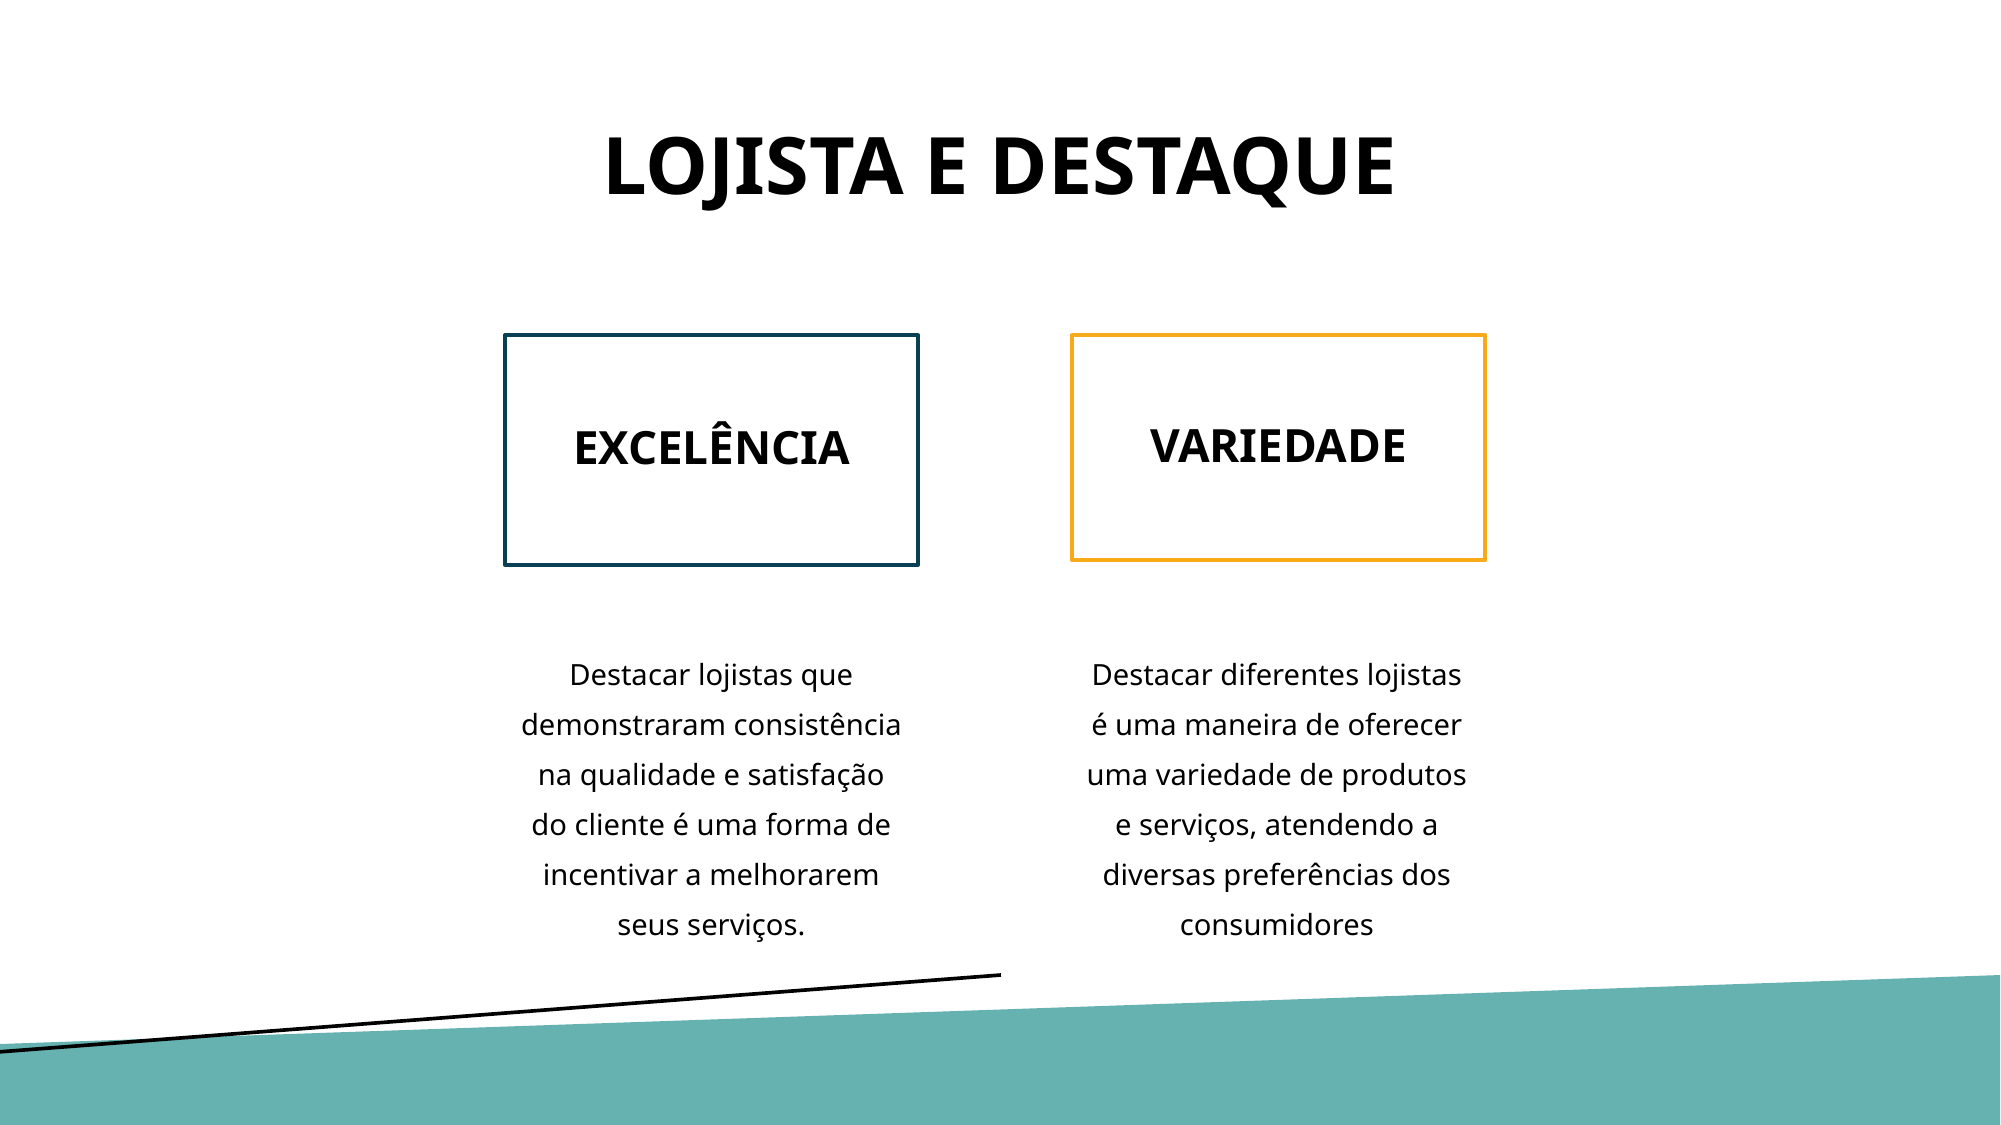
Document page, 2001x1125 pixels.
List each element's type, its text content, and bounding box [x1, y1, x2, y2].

list VARIEDADE [1070, 333, 1487, 562]
title LOJISTA e destaque [137, 59, 1863, 278]
list Destacar lojistas que demonstraram consistência na qualidade e satisfação do cliente é uma forma de incentivar a melhorarem seus serviços. [504, 633, 919, 963]
list Destacar diferentes lojistas é uma maneira de oferecer uma variedade de produtos e serviços, atendendo a diversas preferências dos consumidores [1069, 633, 1485, 963]
list EXCELÊNCIA [503, 333, 920, 567]
